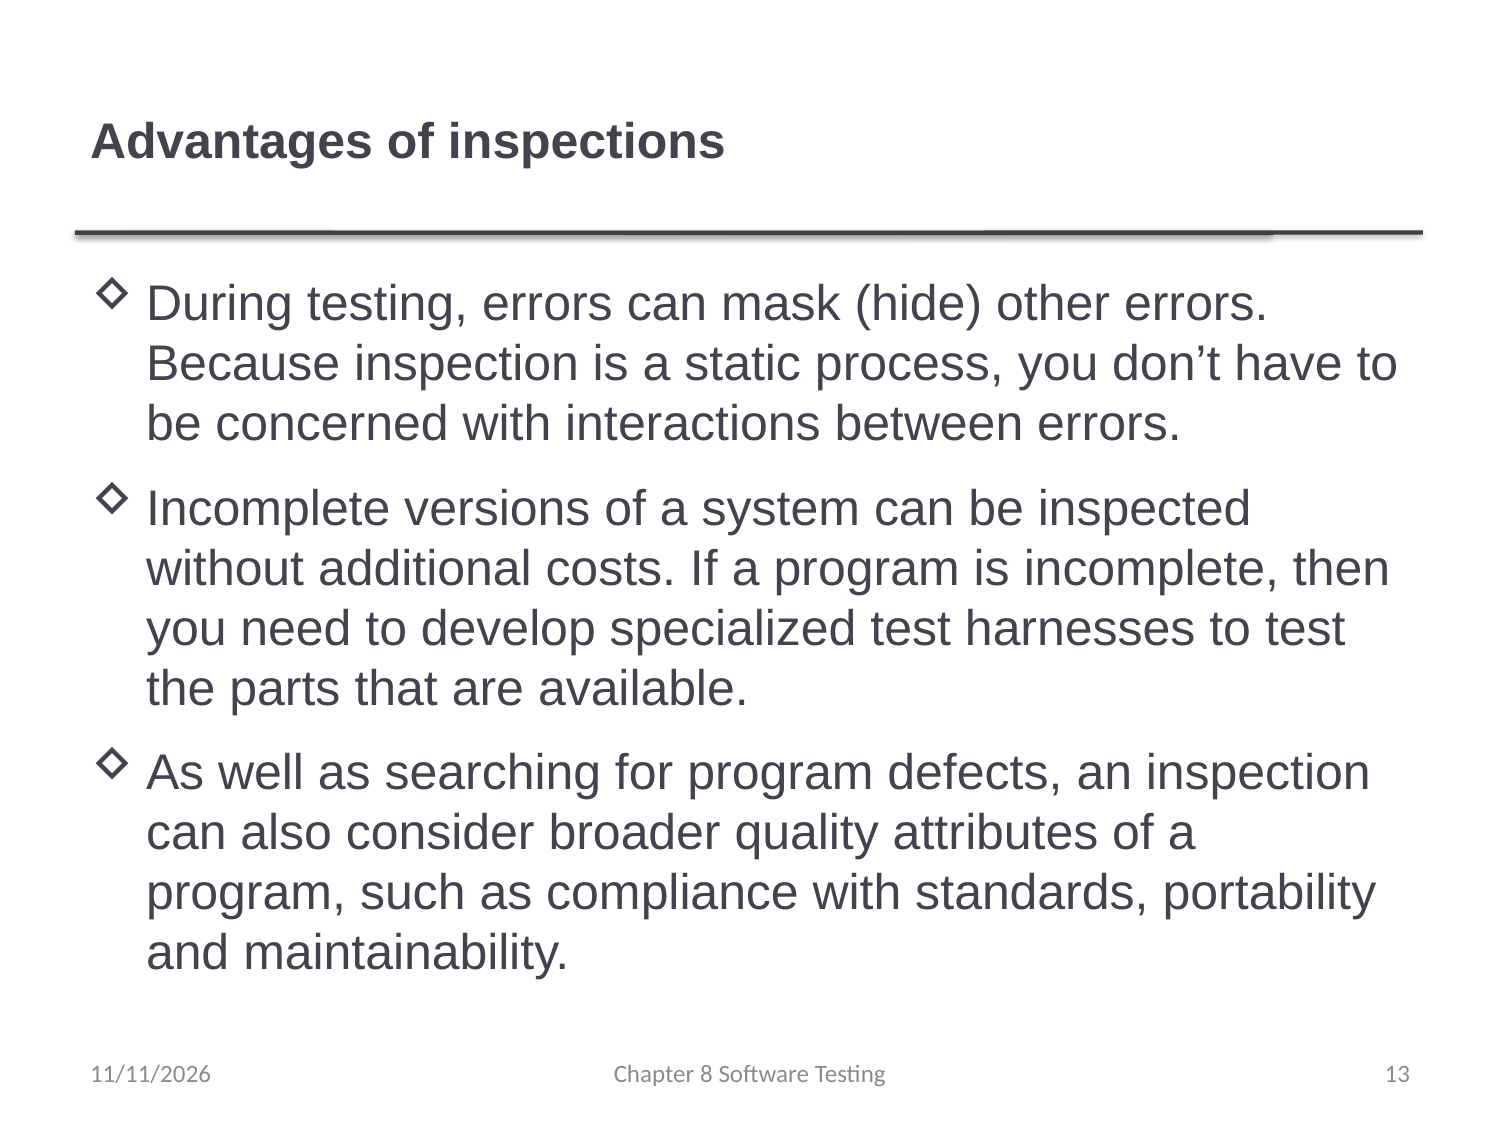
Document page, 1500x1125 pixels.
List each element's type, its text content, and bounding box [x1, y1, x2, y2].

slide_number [75, 1042, 425, 1103]
footer Chapter 8 Software Testing [512, 1042, 988, 1103]
list During testing, errors can mask (hide) other errors. Because inspection is a static process, you don’t have to be concerned with interactions between errors. Incomplete versions of a system can be inspected without additional costs. If a program is incomplete, then you need to develop specialized test harnesses to test the parts that are available. As well as searching for program defects, an inspection can also consider broader quality attributes of a program, such as compliance with standards, portability and maintainability. [75, 262, 1425, 1005]
title Advantages of inspections [74, 44, 1272, 233]
slide_number 13 [1074, 1042, 1425, 1103]
